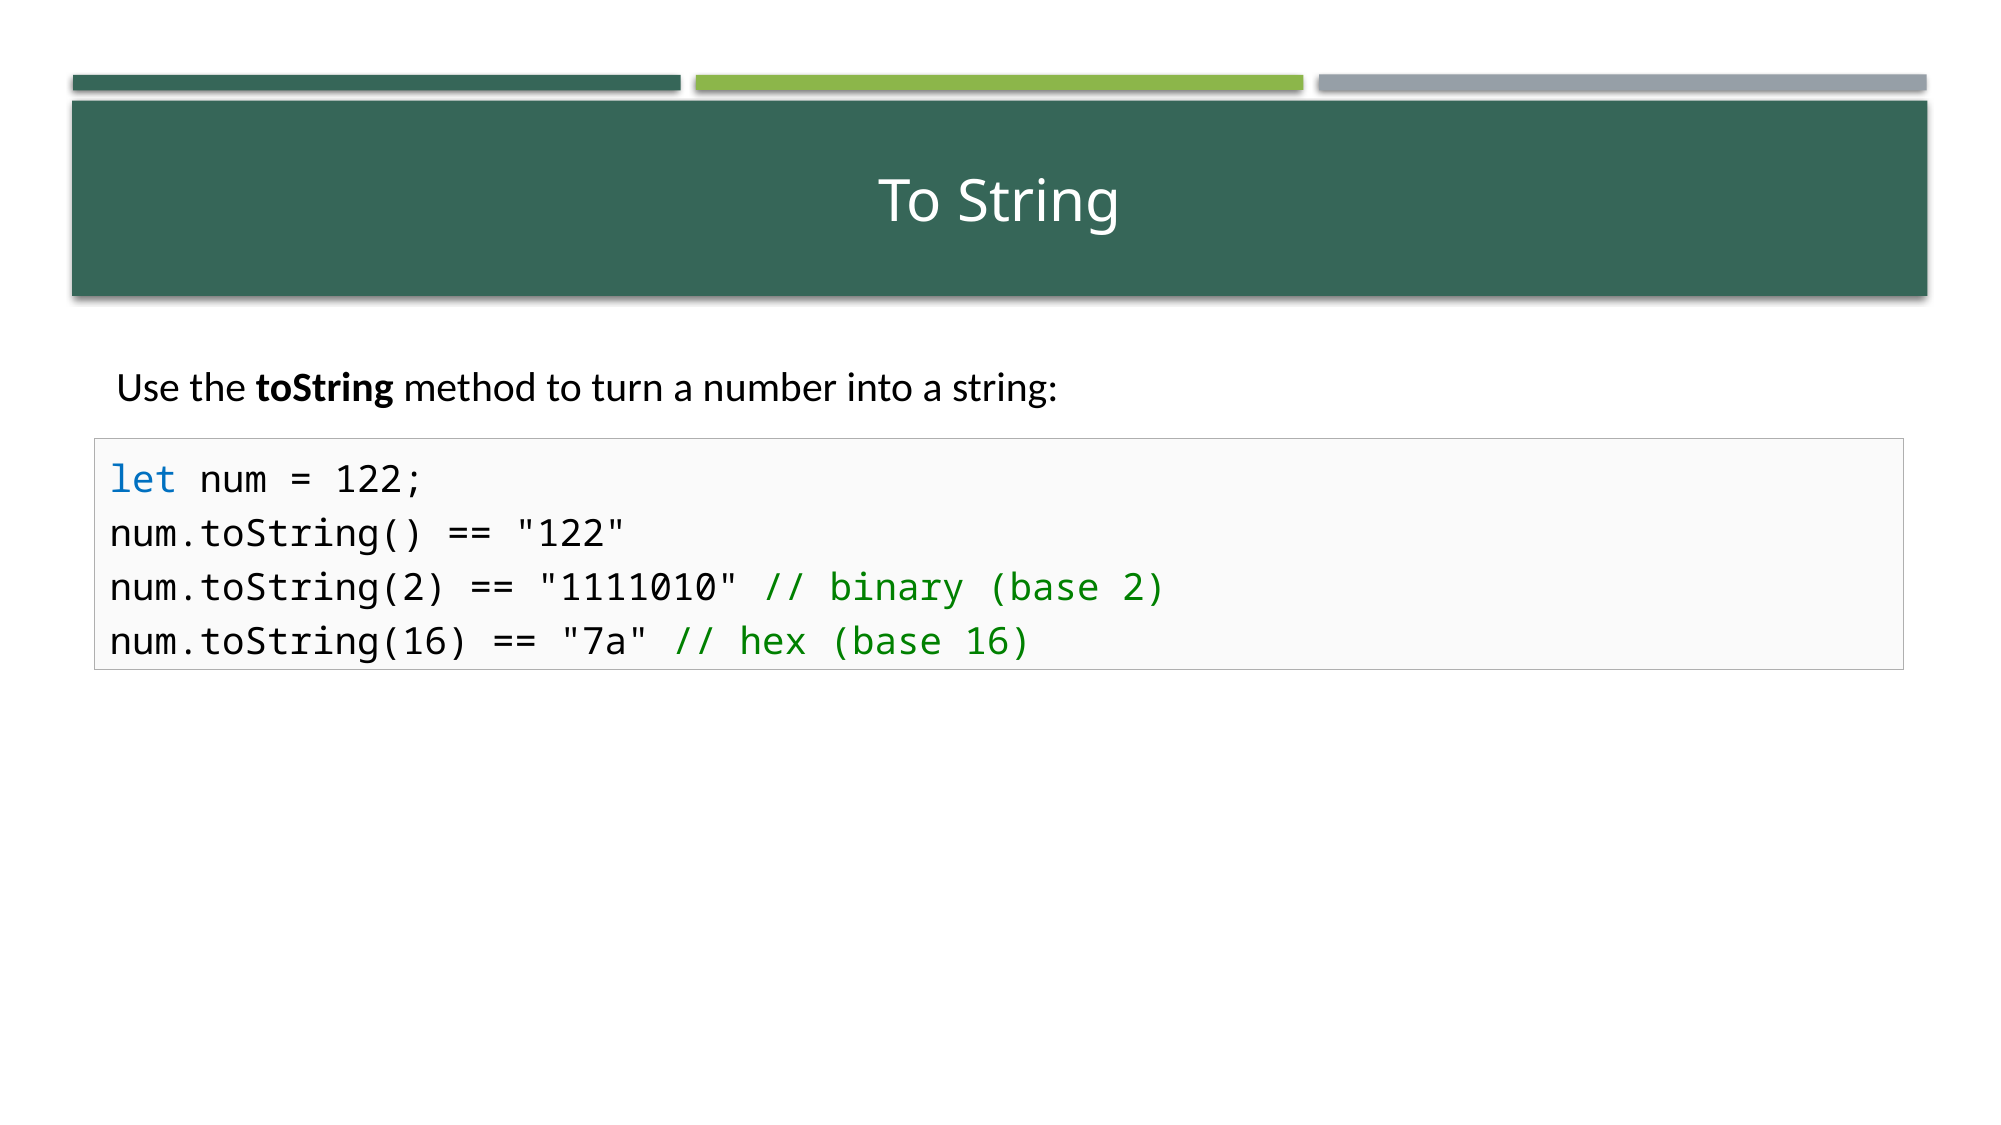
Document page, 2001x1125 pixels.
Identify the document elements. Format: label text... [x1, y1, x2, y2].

text_box let num = 122; num.toString() == "122" num.toString(2) == "1111010" // binary (base 2) num.toString(16) == "7a" // hex (base 16) [94, 438, 1904, 670]
title To String [95, 152, 1905, 241]
text_box Use the toString method to turn a number into a string: [101, 342, 1075, 417]
